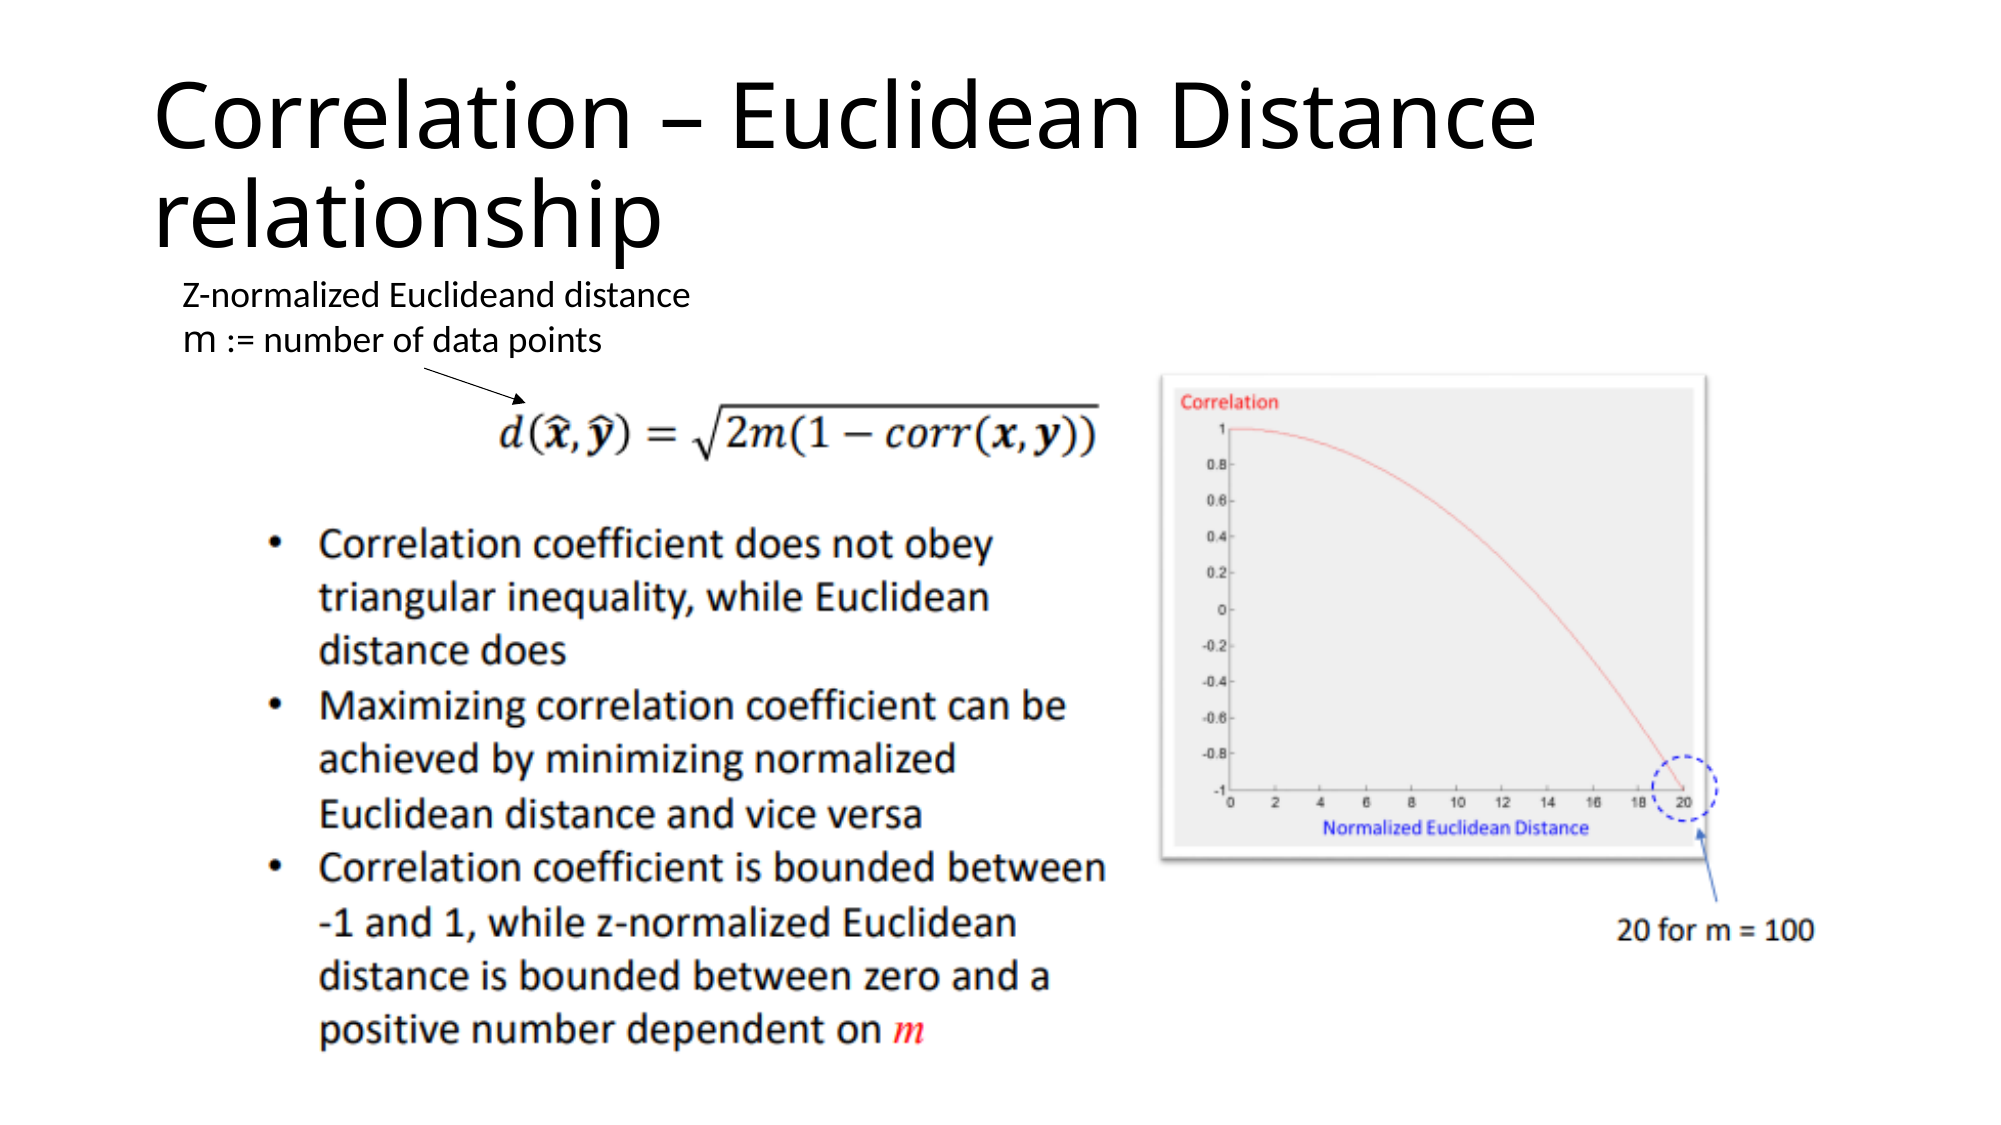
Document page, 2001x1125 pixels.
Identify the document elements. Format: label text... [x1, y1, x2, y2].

title Correlation – Euclidean Distance relationship [137, 59, 1863, 278]
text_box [226, 348, 1863, 1066]
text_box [424, 368, 526, 403]
text_box Z-normalized Euclideand distance m := number of data points [167, 262, 707, 368]
